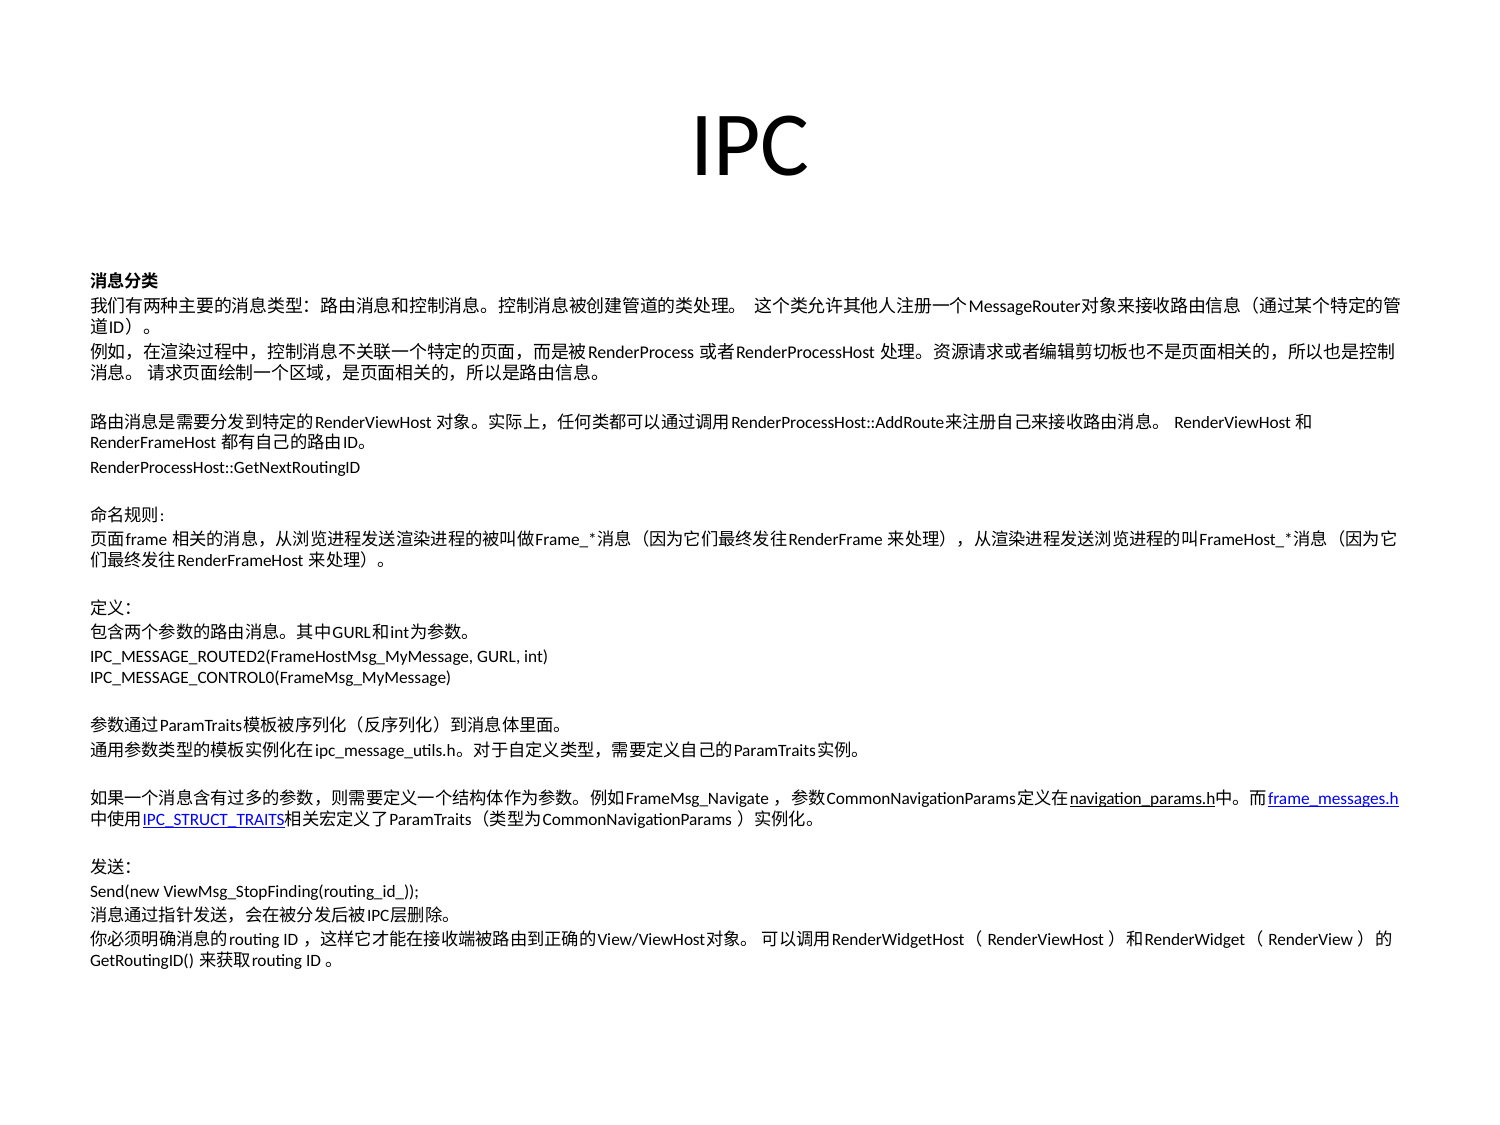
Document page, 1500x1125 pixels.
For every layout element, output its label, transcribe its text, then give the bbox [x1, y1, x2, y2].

title IPC [75, 45, 1425, 233]
list 消息分类 我们有两种主要的消息类型：路由消息和控制消息。控制消息被创建管道的类处理。 这个类允许其他人注册一个MessageRouter对象来接收路由信息（通过某个特定的管道ID）。 例如，在渲染过程中，控制消息不关联一个特定的页面，而是被RenderProcess 或者RenderProcessHost 处理。资源请求或者编辑剪切板也不是页面相关的，所以也是控制消息。 请求页面绘制一个区域，是页面相关的，所以是路由信息。 路由消息是需要分发到特定的RenderViewHost 对象。实际上，任何类都可以通过调用RenderProcessHost::AddRoute来注册自己来接收路由消息。 RenderViewHost 和RenderFrameHost 都有自己的路由ID。 RenderProcessHost::GetNextRoutingID 命名规则: 页面frame 相关的消息，从浏览进程发送渲染进程的被叫做Frame_*消息（因为它们最终发往RenderFrame 来处理），从渲染进程发送浏览进程的叫FrameHost_*消息（因为它们最终发往RenderFrameHost 来处理）。 定义： 包含两个参数的路由消息。其中GURL和int为参数。 IPC_MESSAGE_ROUTED2(FrameHostMsg_MyMessage, GURL, int) IPC_MESSAGE_CONTROL0(FrameMsg_MyMessage) 参数通过ParamTraits模板被序列化（反序列化）到消息体里面。 通用参数类型的模板实例化在ipc_message_utils.h。对于自定义类型，需要定义自己的ParamTraits实例。 如果一个消息含有过多的参数，则需要定义一个结构体作为参数。例如FrameMsg_Navigate ，参数CommonNavigationParams定义在navigation_params.h中。而frame_messages.h中使用IPC_STRUCT_TRAITS相关宏定义了ParamTraits（类型为CommonNavigationParams ）实例化。 发送： Send(new ViewMsg_StopFinding(routing_id_)); 消息通过指针发送，会在被分发后被IPC层删除。 你必须明确消息的routing ID ，这样它才能在接收端被路由到正确的View/ViewHost对象。 可以调用RenderWidgetHost（ RenderViewHost ）和RenderWidget（ RenderView ）的GetRoutingID() 来获取routing ID 。 [75, 262, 1425, 1005]
